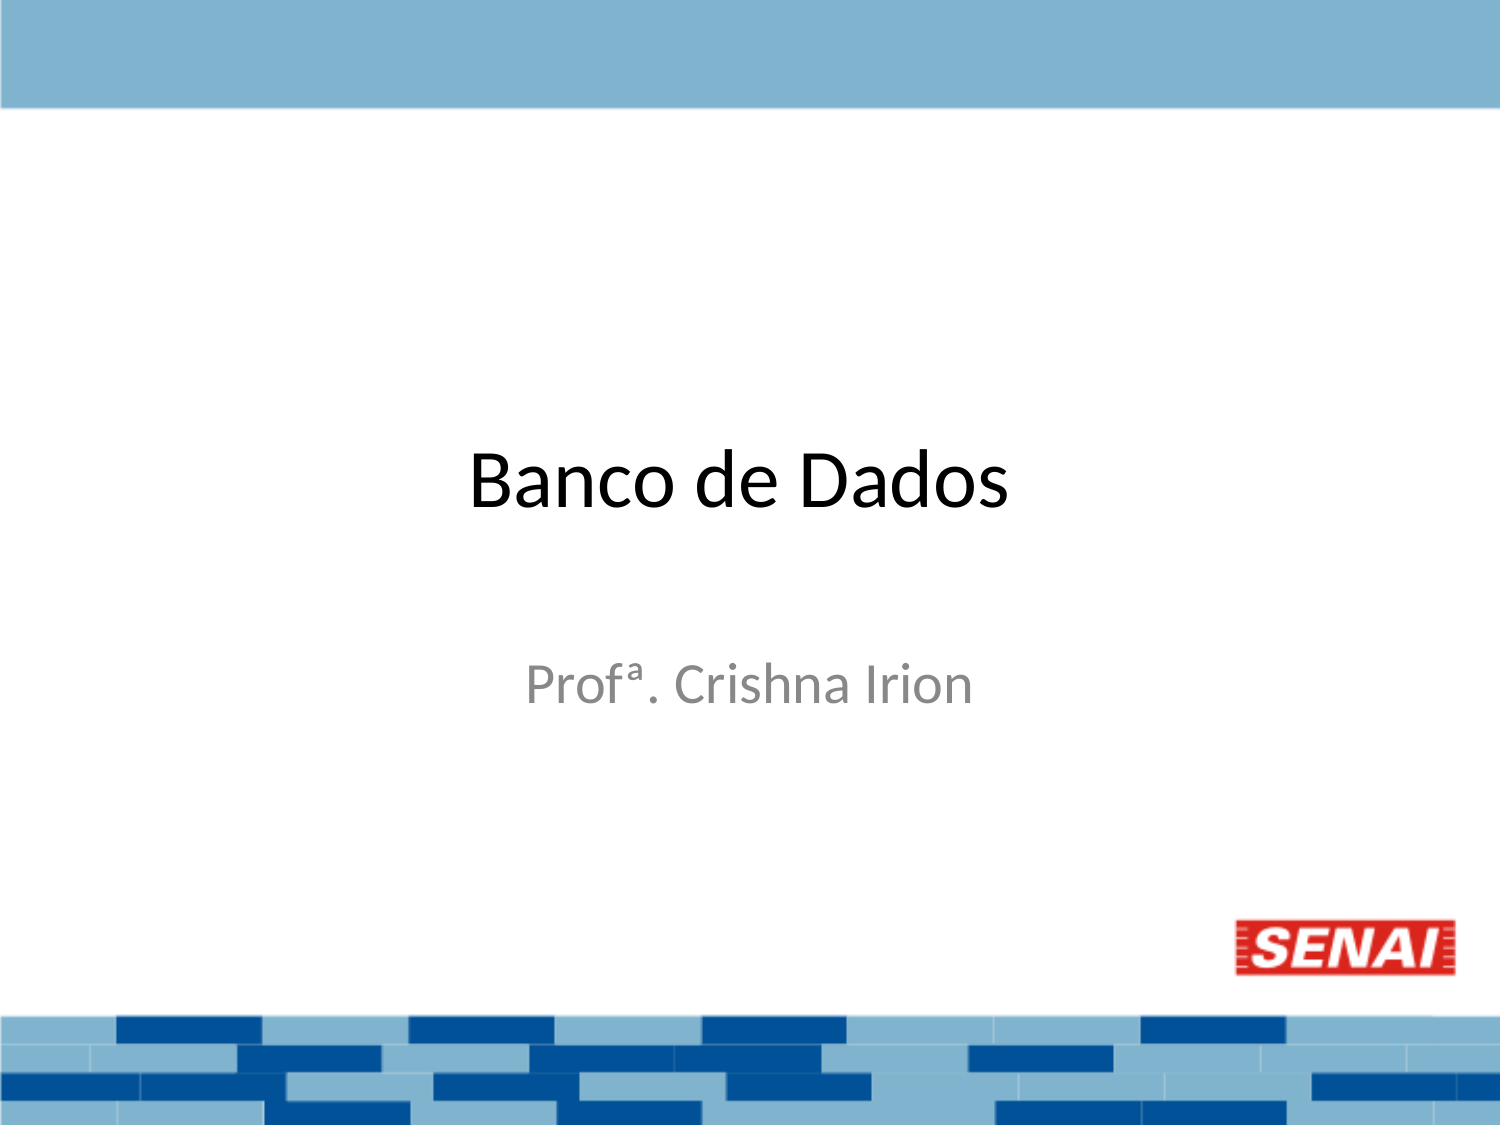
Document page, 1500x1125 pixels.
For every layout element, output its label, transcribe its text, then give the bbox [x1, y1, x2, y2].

title Banco de Dados [102, 353, 1378, 595]
picture [0, 0, 1500, 1125]
subtitle Profª. Crishna Irion [225, 637, 1275, 925]
